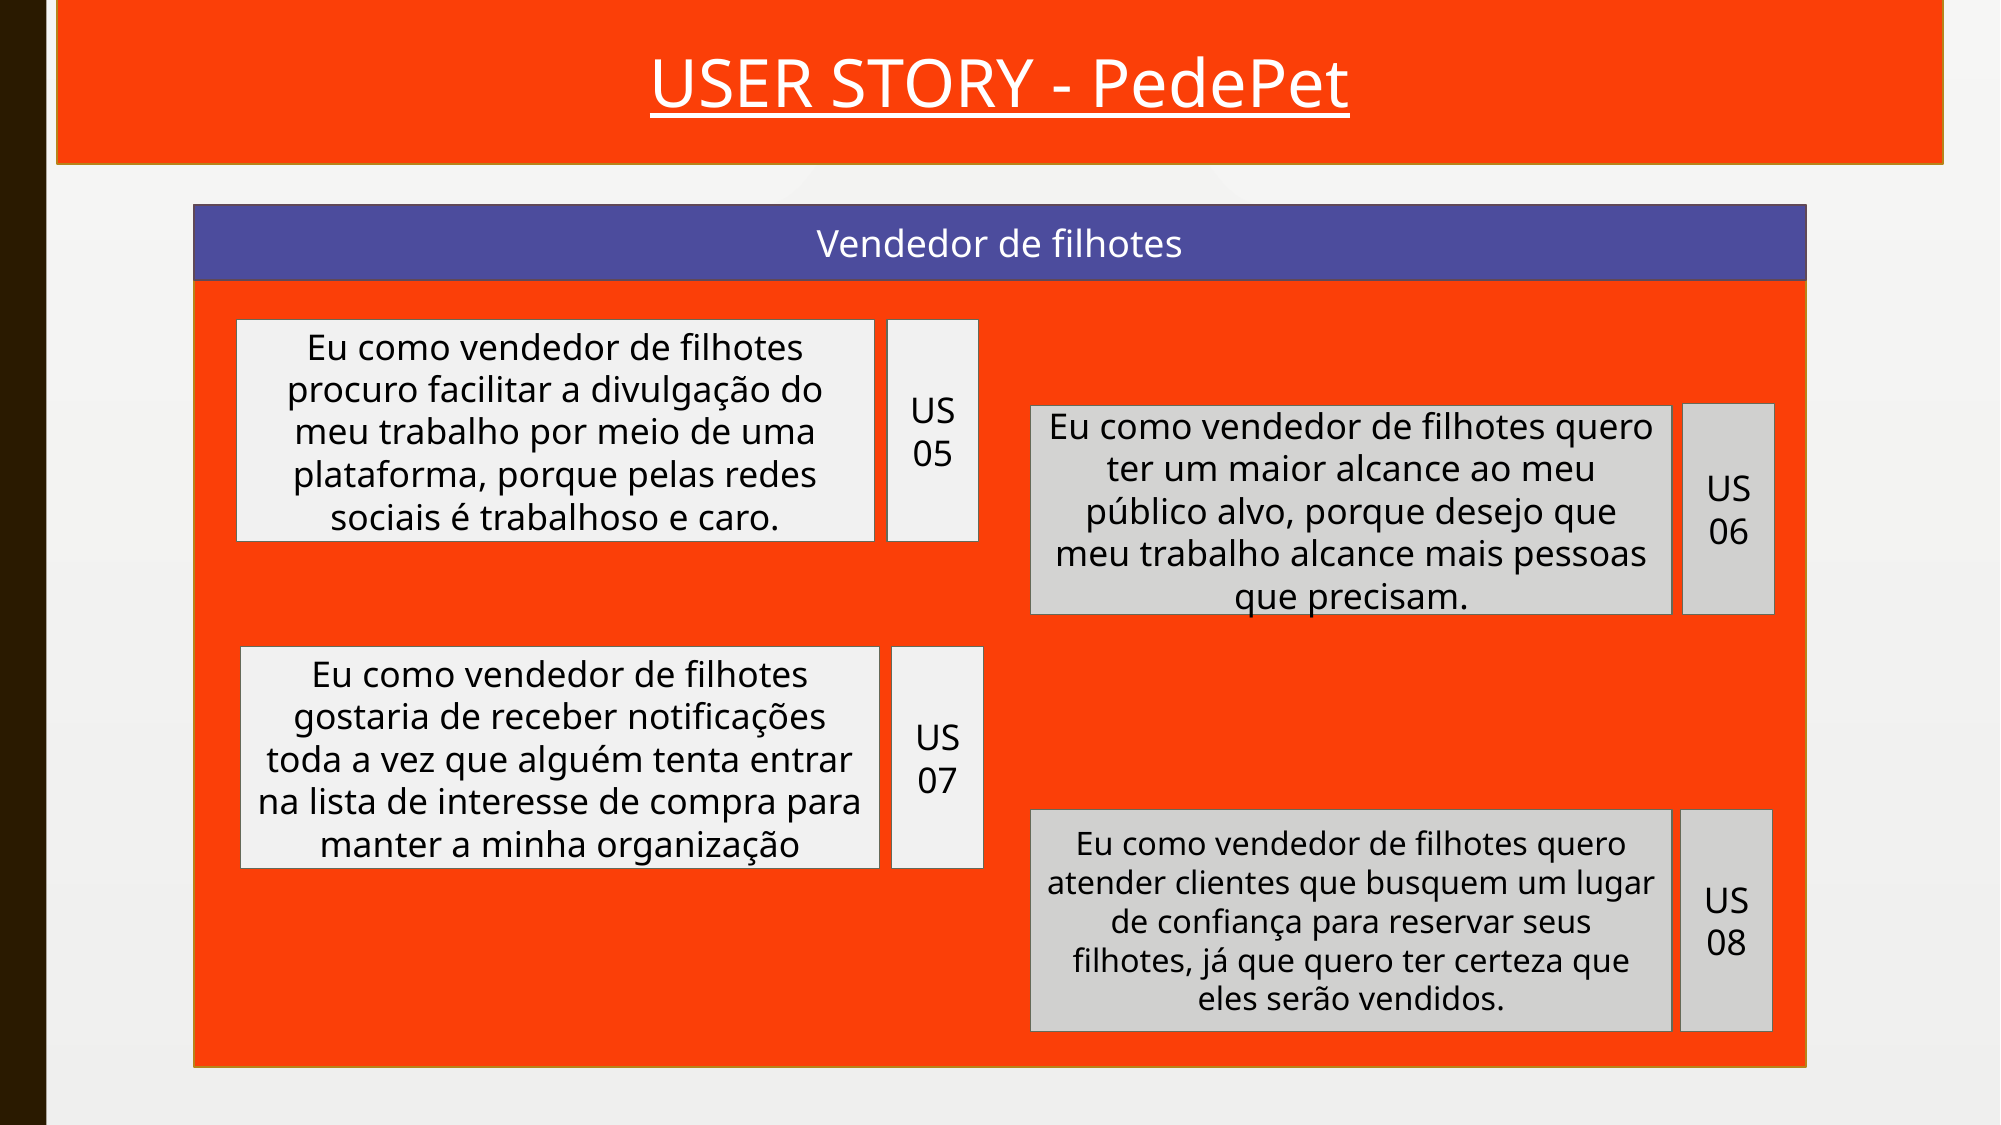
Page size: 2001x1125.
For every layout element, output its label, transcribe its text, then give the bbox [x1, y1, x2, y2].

text_box [193, 281, 1807, 1068]
text_box Eu como vendedor de filhotes gostaria de receber notificações toda a vez que alguém tenta entrar na lista de interesse de compra para manter a minha organização [240, 646, 880, 869]
text_box US06 [1682, 403, 1775, 615]
text_box Eu como vendedor de filhotes procuro facilitar a divulgação do meu trabalho por meio de uma plataforma, porque pelas redes sociais é trabalhoso e caro. [236, 319, 875, 542]
text_box US08 [1680, 809, 1773, 1032]
text_box USER STORY - PedePet [56, 0, 1944, 165]
text_box US05 [886, 319, 979, 542]
text_box Vendedor de filhotes [193, 204, 1807, 281]
text_box US07 [891, 646, 984, 869]
text_box Eu como vendedor de filhotes quero ter um maior alcance ao meu público alvo, porque desejo que meu trabalho alcance mais pessoas que precisam. [1030, 405, 1673, 615]
text_box Eu como vendedor de filhotes quero atender clientes que busquem um lugar de confiança para reservar seus filhotes, já que quero ter certeza que eles serão vendidos. [1030, 809, 1673, 1032]
